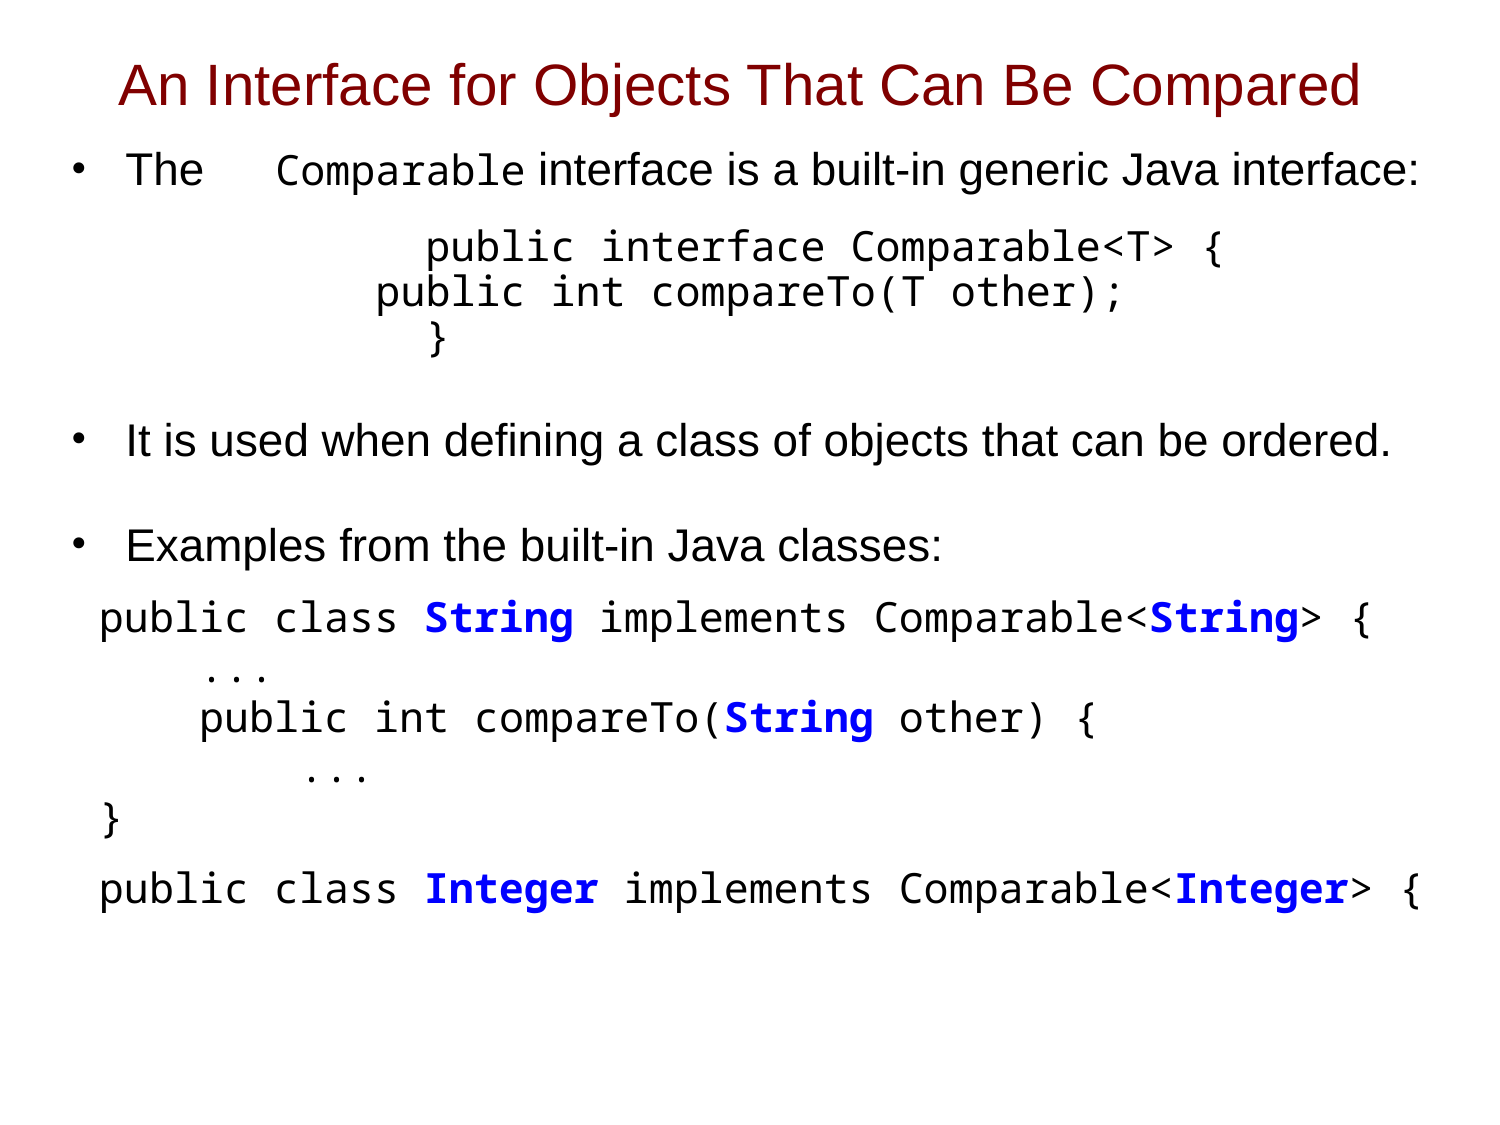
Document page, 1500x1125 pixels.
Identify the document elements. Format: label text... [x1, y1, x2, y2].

list The Comparable interface is a built-in generic Java interface: public interface Comparable<T> { public int compareTo(T other); } It is used when defining a class of objects that can be ordered. Examples from the built-in Java classes: public class String implements Comparable<String> { ... public int compareTo(String other) { ... } public class Integer implements Comparable<Integer> { [55, 138, 1500, 1060]
title An Interface for Objects That Can Be Compared [96, 12, 1386, 138]
